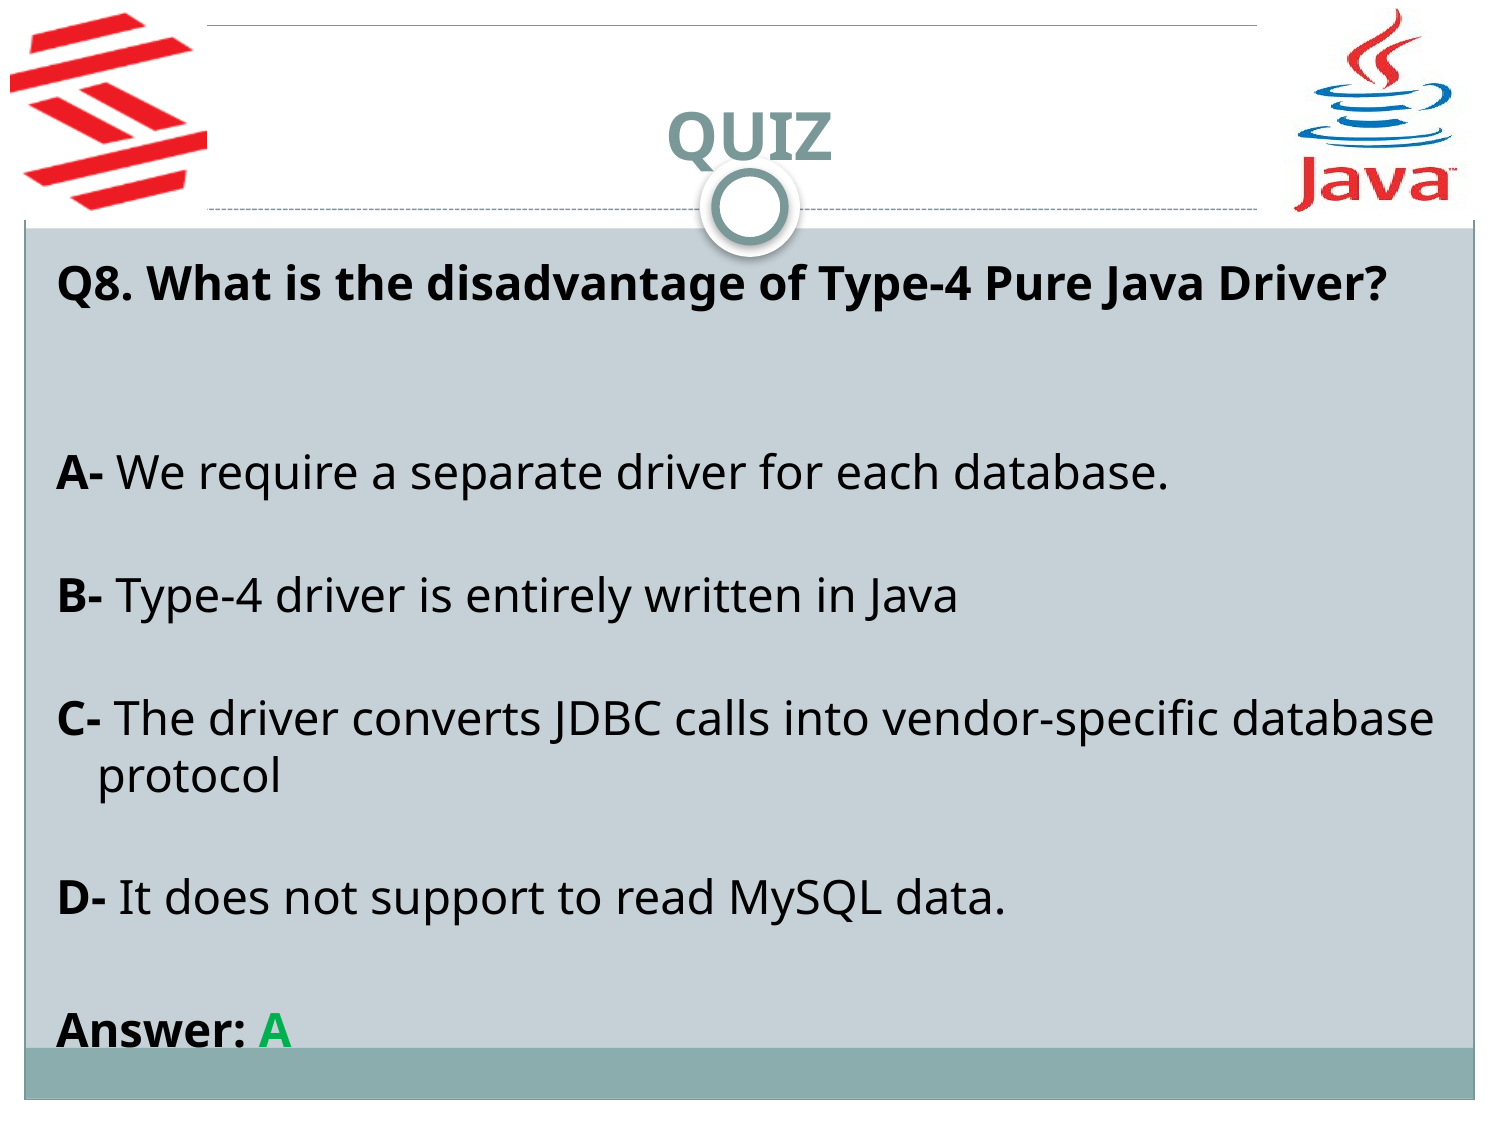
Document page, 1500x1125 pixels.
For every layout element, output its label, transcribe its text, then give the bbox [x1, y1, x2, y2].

list Q8. What is the disadvantage of Type-4 Pure Java Driver? A- We require a separate driver for each database. B- Type-4 driver is entirely written in Java C- The driver converts JDBC calls into vendor-specific database protocol D- It does not support to read MySQL data. Answer: A [41, 246, 1471, 1083]
picture [10, 11, 207, 221]
title QUIZ [213, 19, 1250, 182]
picture [1257, 0, 1483, 221]
